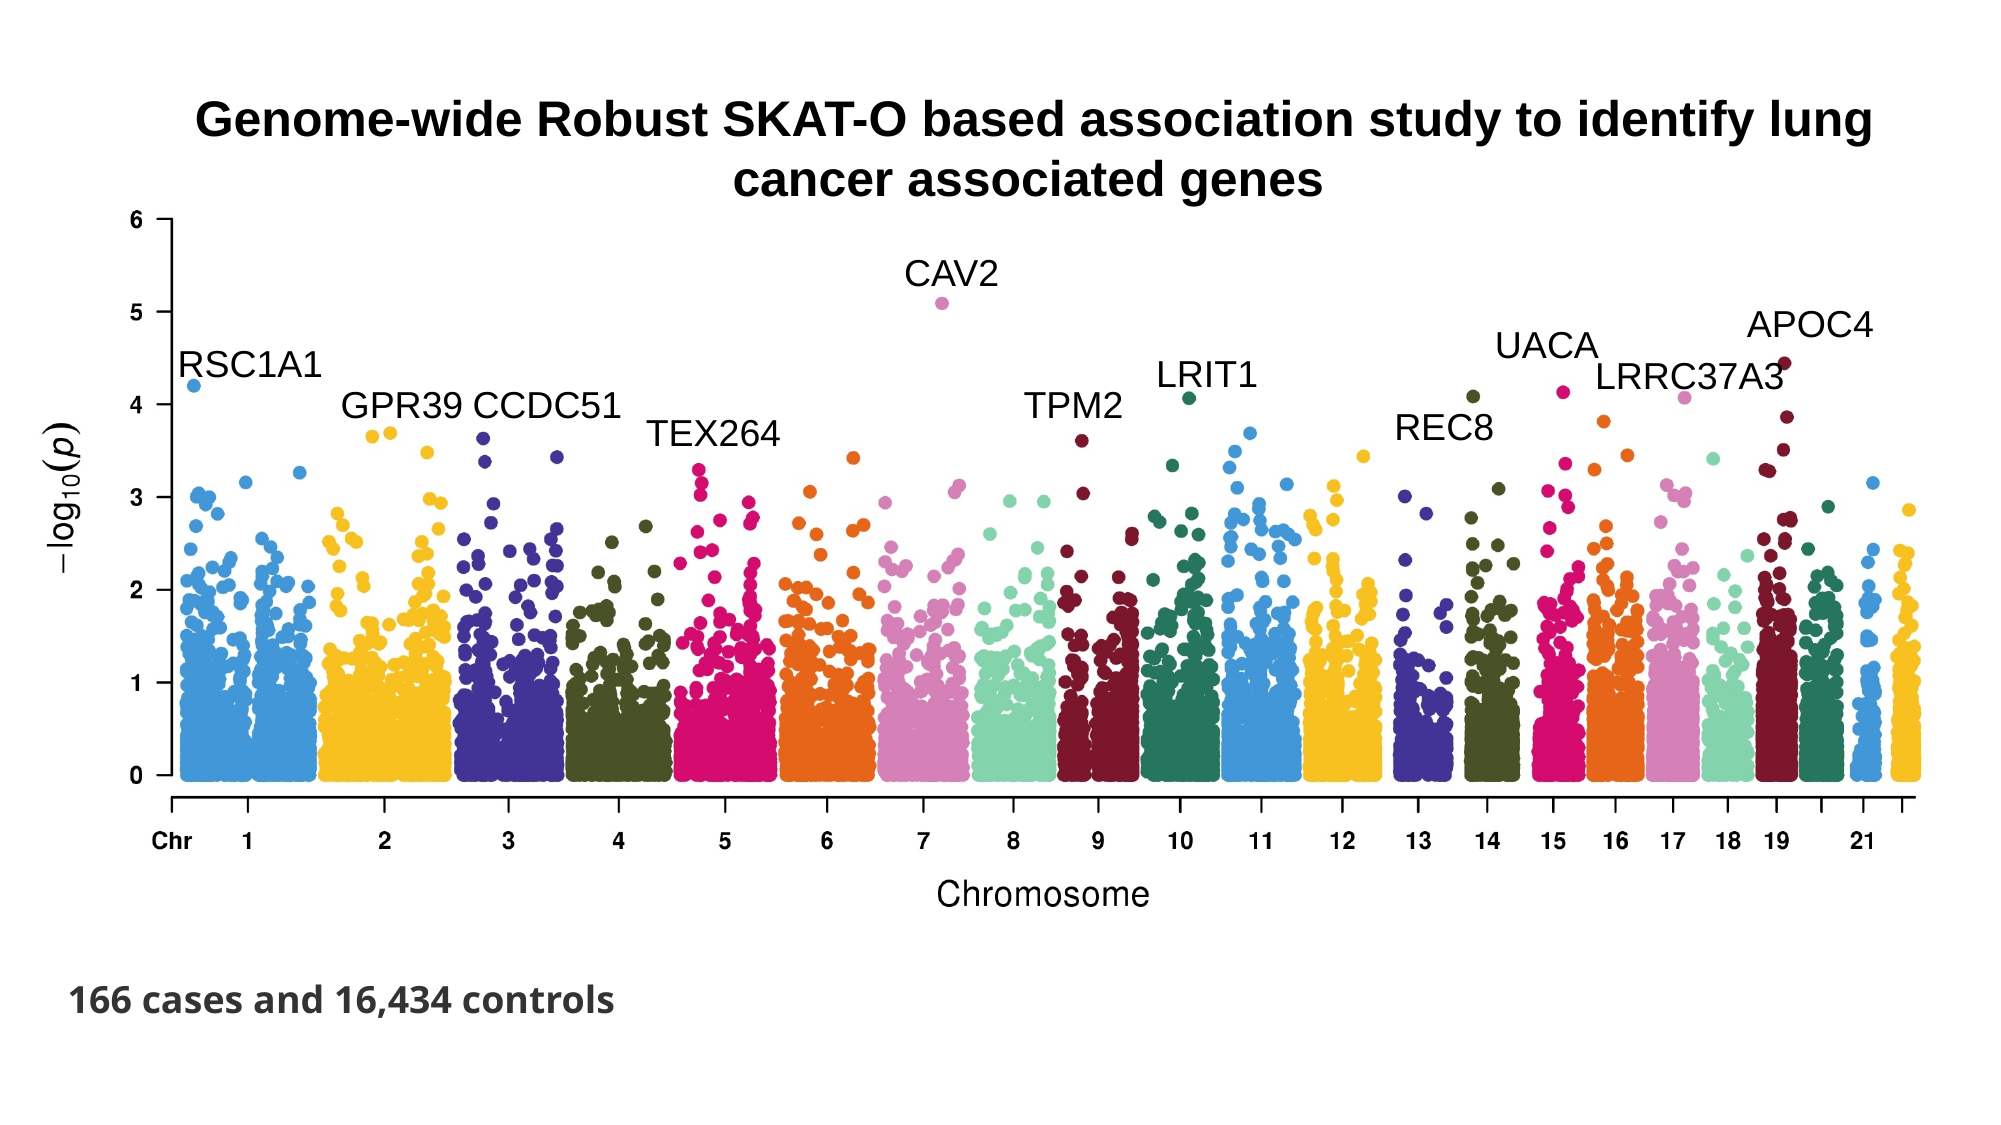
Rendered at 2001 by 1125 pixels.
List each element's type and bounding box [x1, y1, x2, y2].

text_box [0, 79, 2000, 1029]
